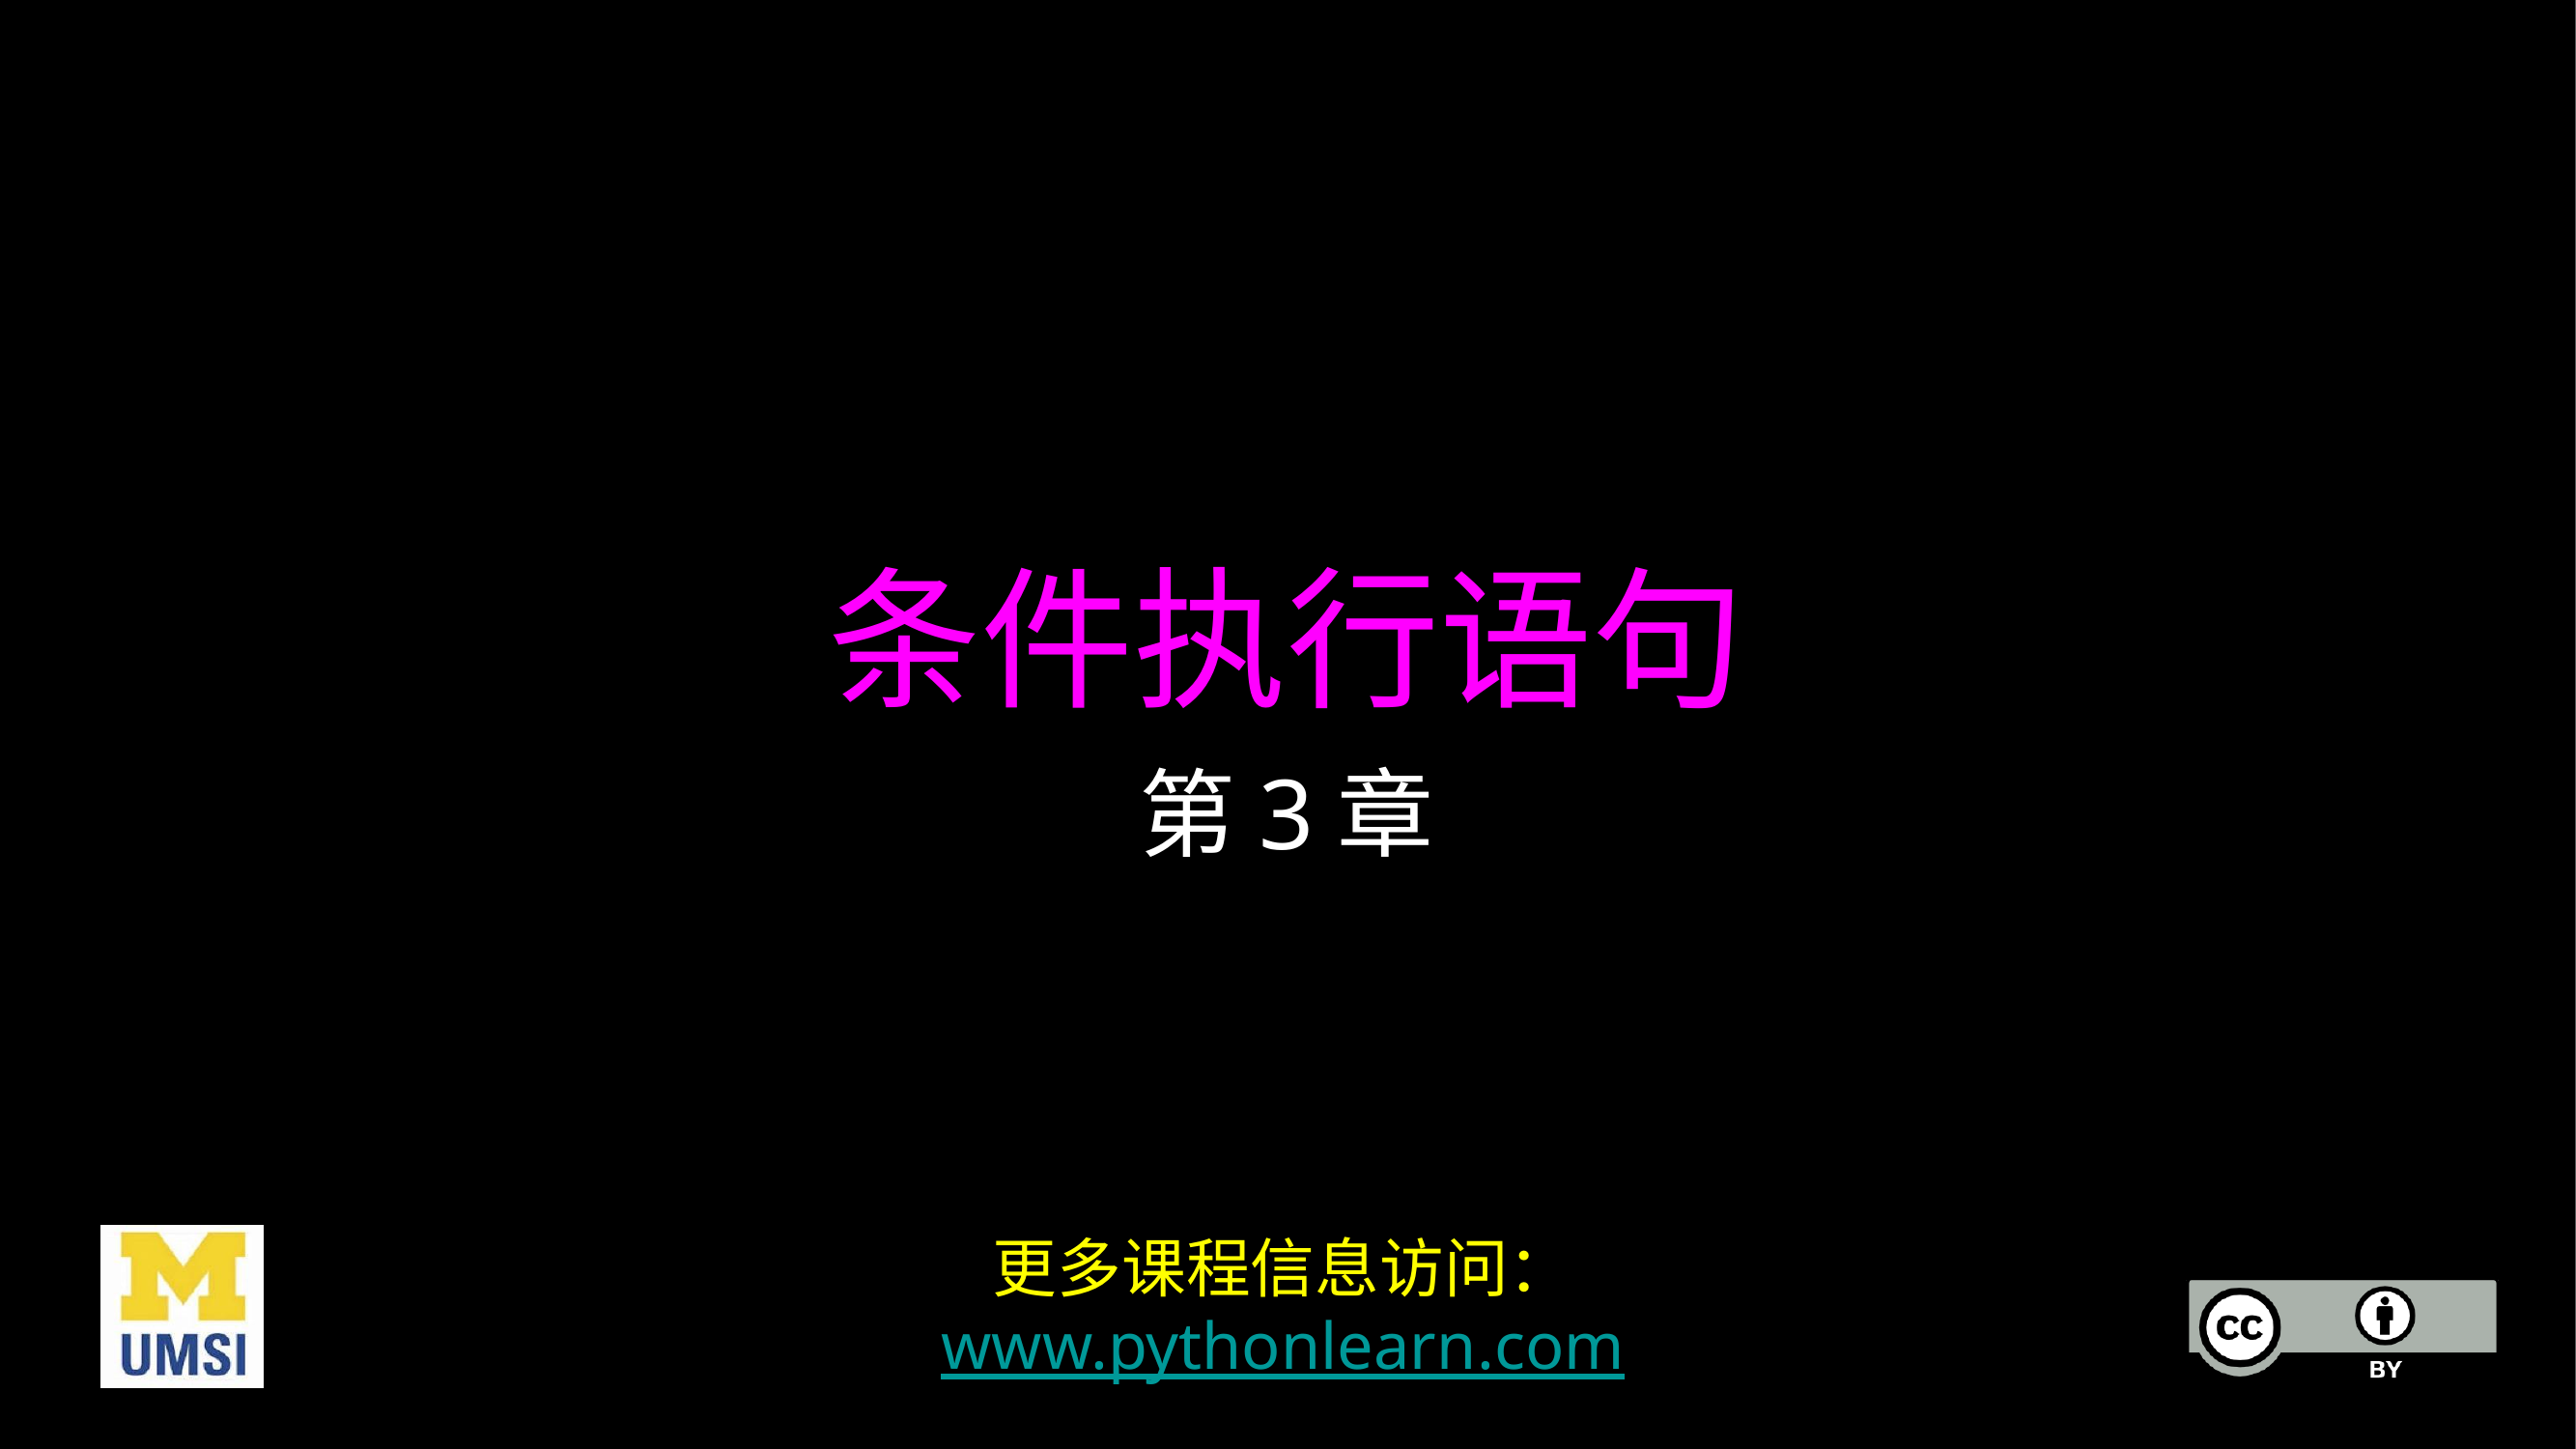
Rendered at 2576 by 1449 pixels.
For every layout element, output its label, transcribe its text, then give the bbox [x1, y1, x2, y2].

picture [99, 1225, 264, 1388]
list 第3章 [183, 746, 2391, 993]
text_box 更多课程信息访问： www.pythonlearn.com [646, 1229, 1920, 1391]
picture [2186, 1277, 2499, 1384]
title 条件执行语句 [183, 243, 2391, 733]
